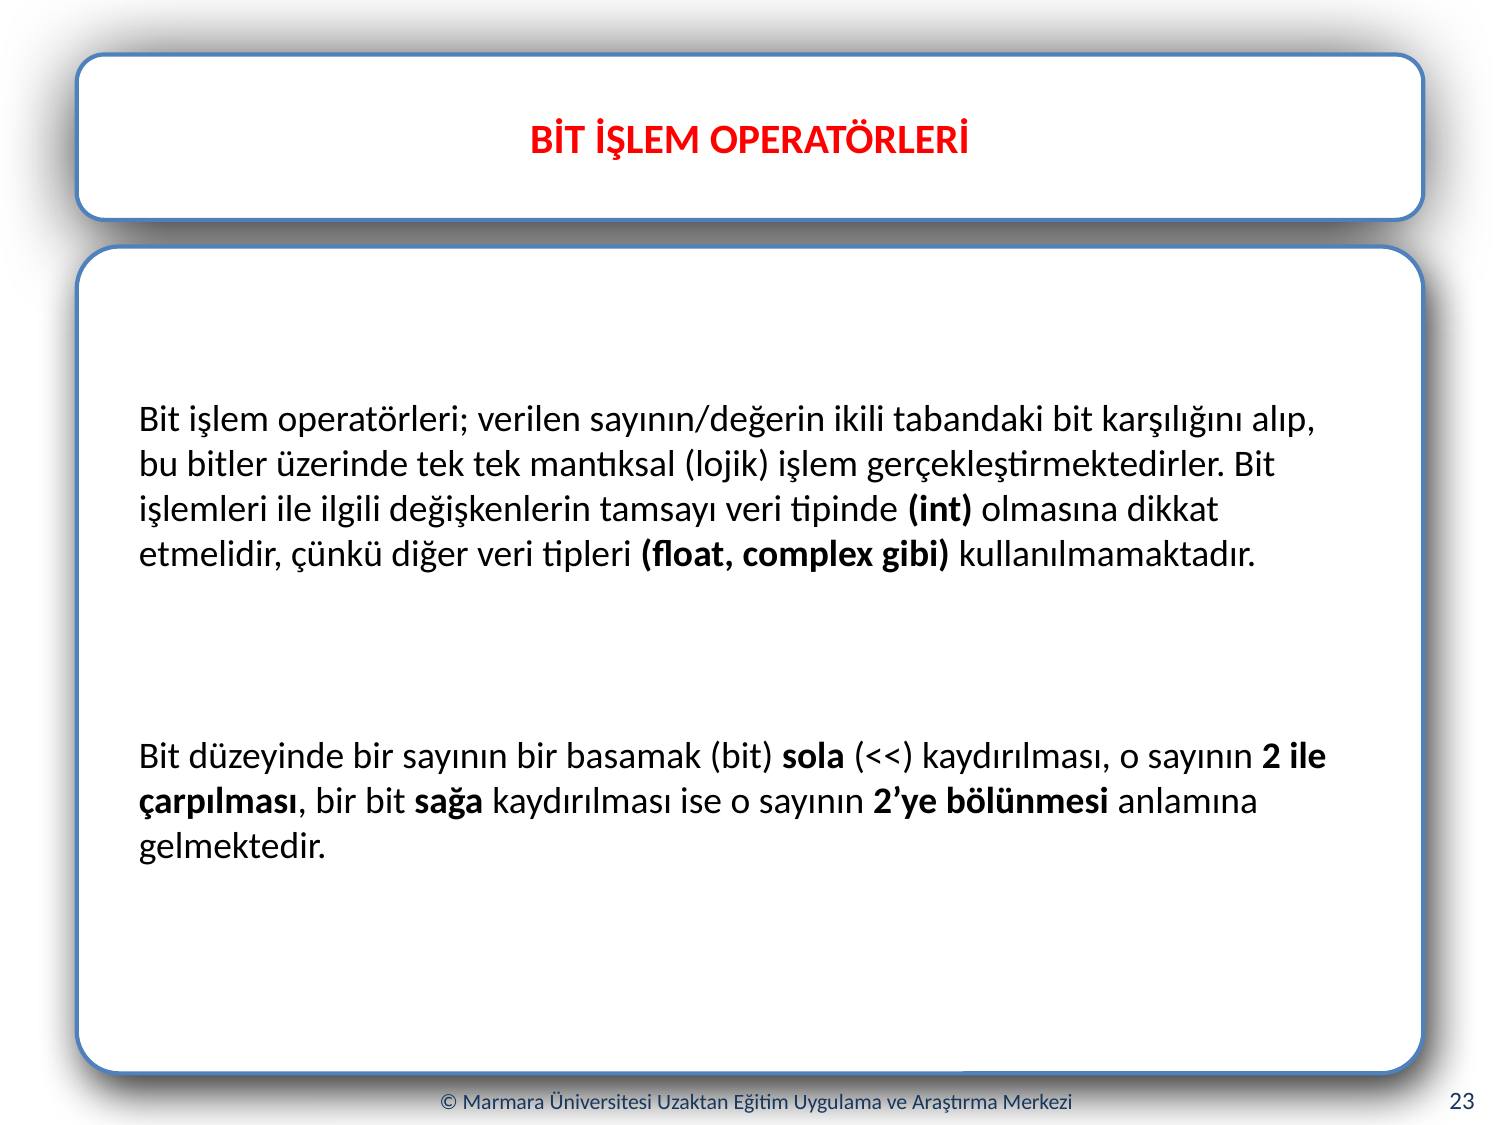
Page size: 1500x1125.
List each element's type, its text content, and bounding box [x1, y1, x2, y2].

text_box BİT İŞLEM OPERATÖRLERİ [74, 52, 1426, 222]
text_box [74, 244, 1426, 1076]
text_box Bit düzeyinde bir sayının bir basamak (bit) sola (<<) kaydırılması, o sayının 2 ile çarpılması, bir bit sağa kaydırılması ise o sayının 2’ye bölünmesi anlamına gelmektedir. [123, 724, 1376, 874]
text_box Bit işlem operatörleri; verilen sayının/değerin ikili tabandaki bit karşılığını alıp, bu bitler üzerinde tek tek mantıksal (lojik) işlem gerçekleştirmektedirler. Bit işlemleri ile ilgili değişkenlerin tamsayı veri tipinde (int) olmasına dikkat etmelidir, çünkü diğer veri tipleri (float, complex gibi) kullanılmamaktadır. [123, 386, 1376, 582]
footer © Marmara Üniversitesi Uzaktan Eğitim Uygulama ve Araştırma Merkezi [312, 1070, 1139, 1125]
slide_number 23 [1139, 1069, 1490, 1125]
